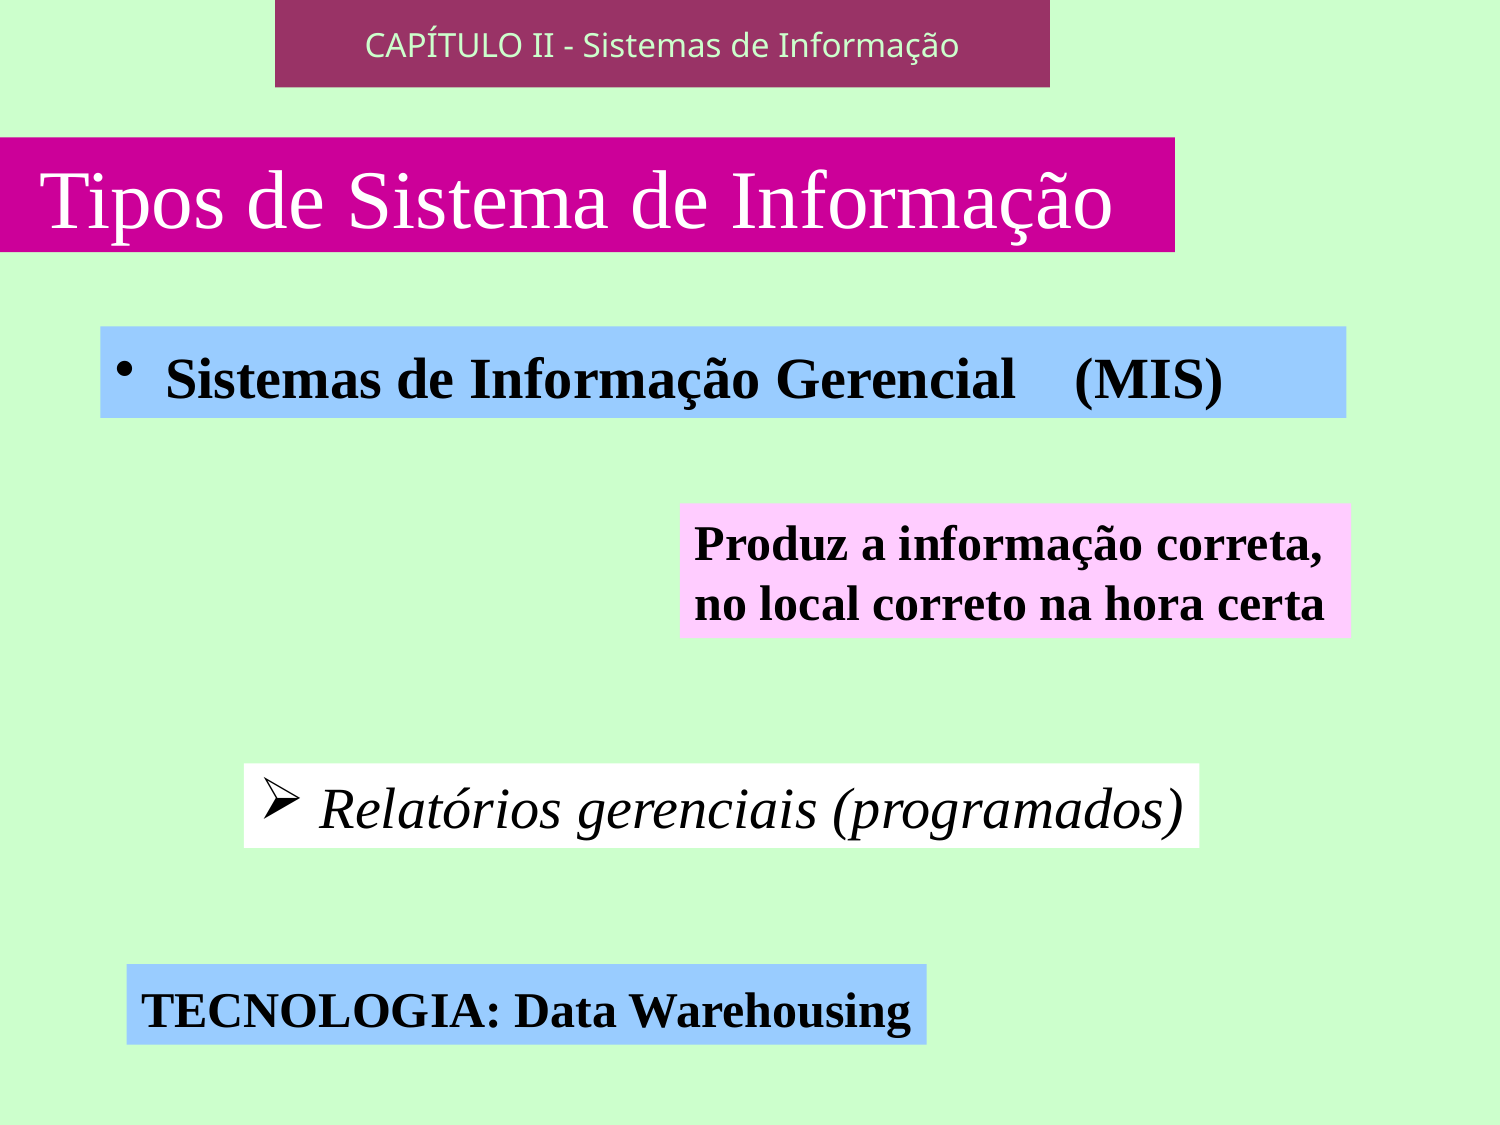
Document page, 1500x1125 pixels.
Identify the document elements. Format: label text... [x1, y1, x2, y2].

text_box Sistemas de Informação Gerencial (MIS) [100, 326, 1347, 418]
text_box TECNOLOGIA: Data Warehousing [126, 964, 927, 1045]
text_box CAPÍTULO II - Sistemas de Informação [275, 0, 1050, 88]
text_box Produz a informação correta, no local correto na hora certa [679, 503, 1352, 639]
text_box Tipos de Sistema de Informação [0, 137, 1175, 253]
text_box Relatórios gerenciais (programados) [243, 763, 1200, 848]
